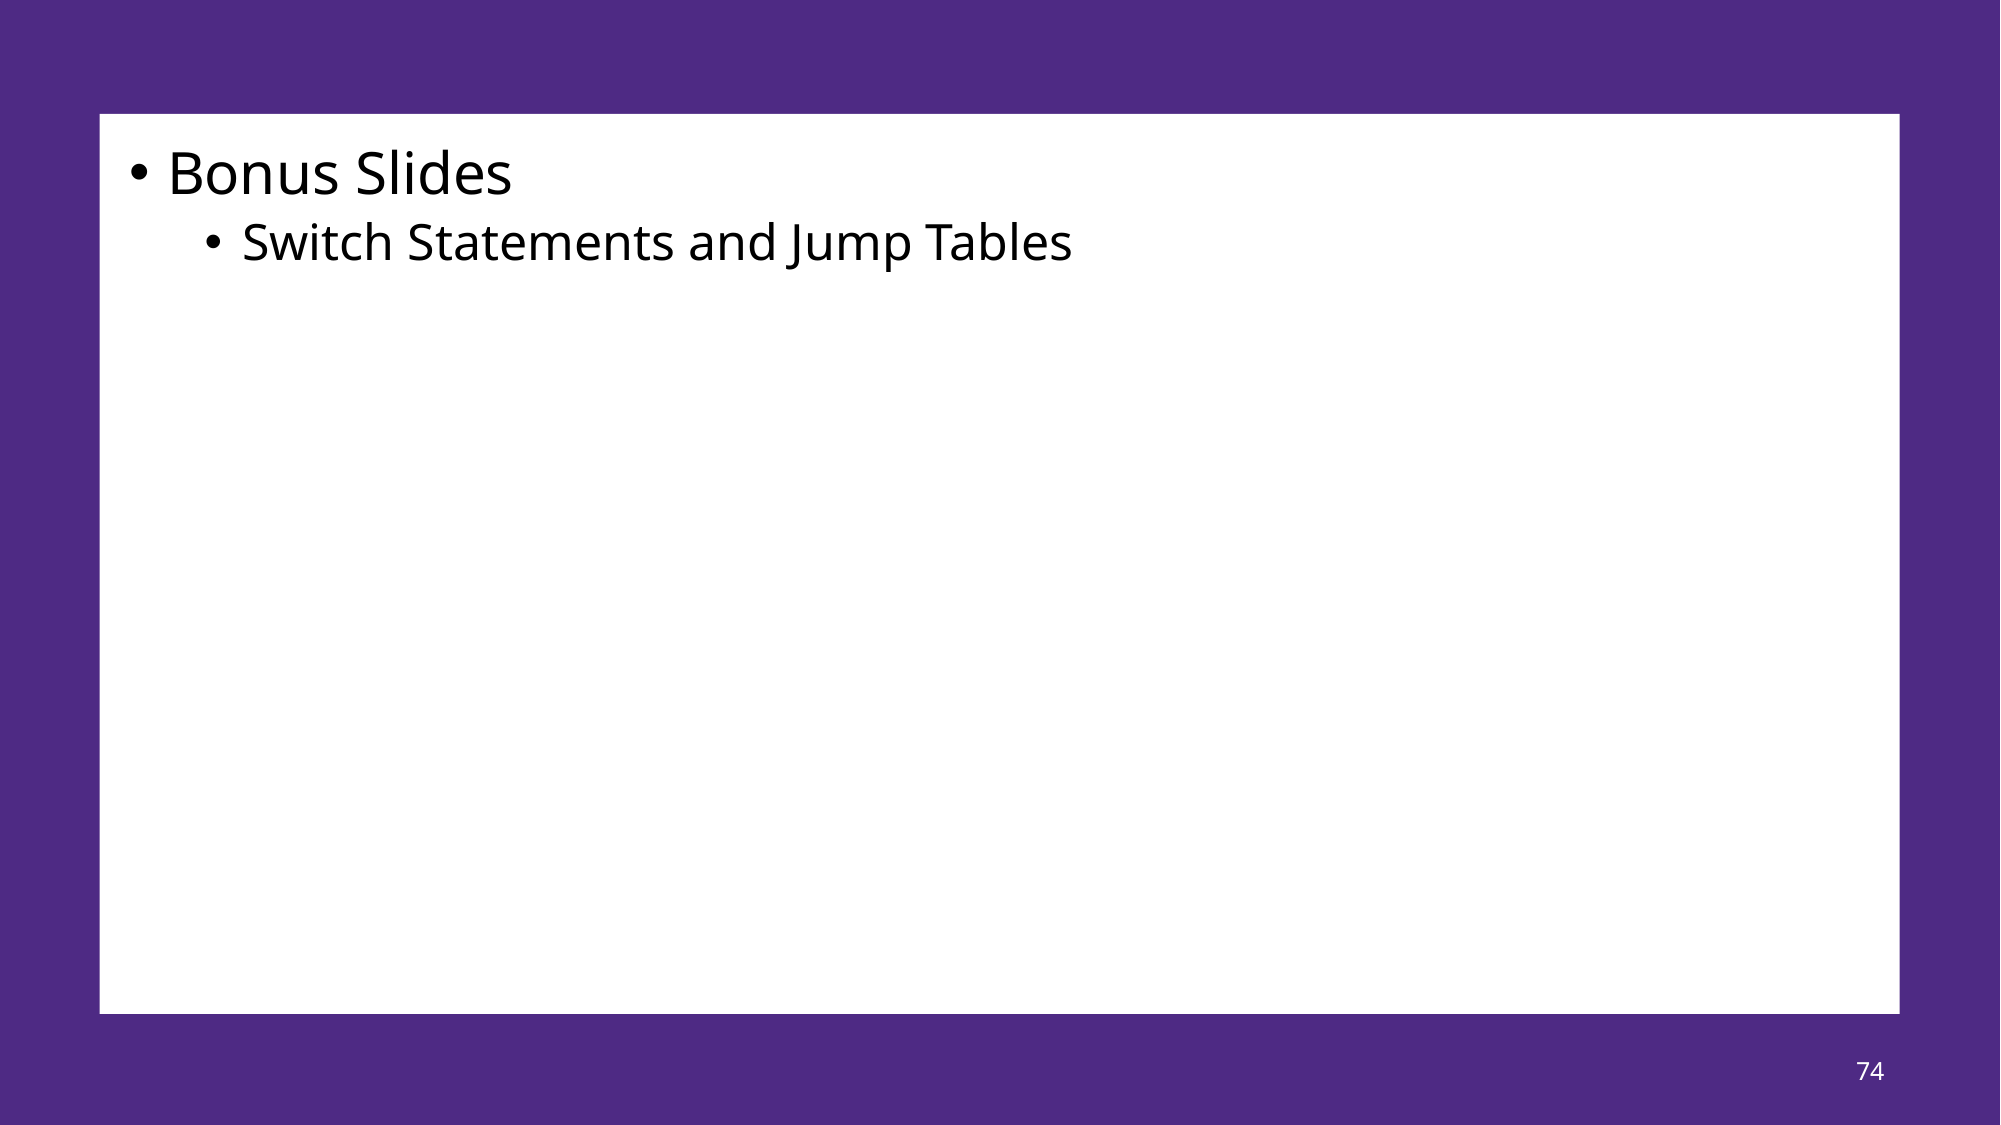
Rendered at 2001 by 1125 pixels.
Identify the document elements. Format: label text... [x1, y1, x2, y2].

slide_number 74 [1749, 1042, 1900, 1103]
list Bonus Slides Switch Statements and Jump Tables [99, 113, 1900, 1014]
